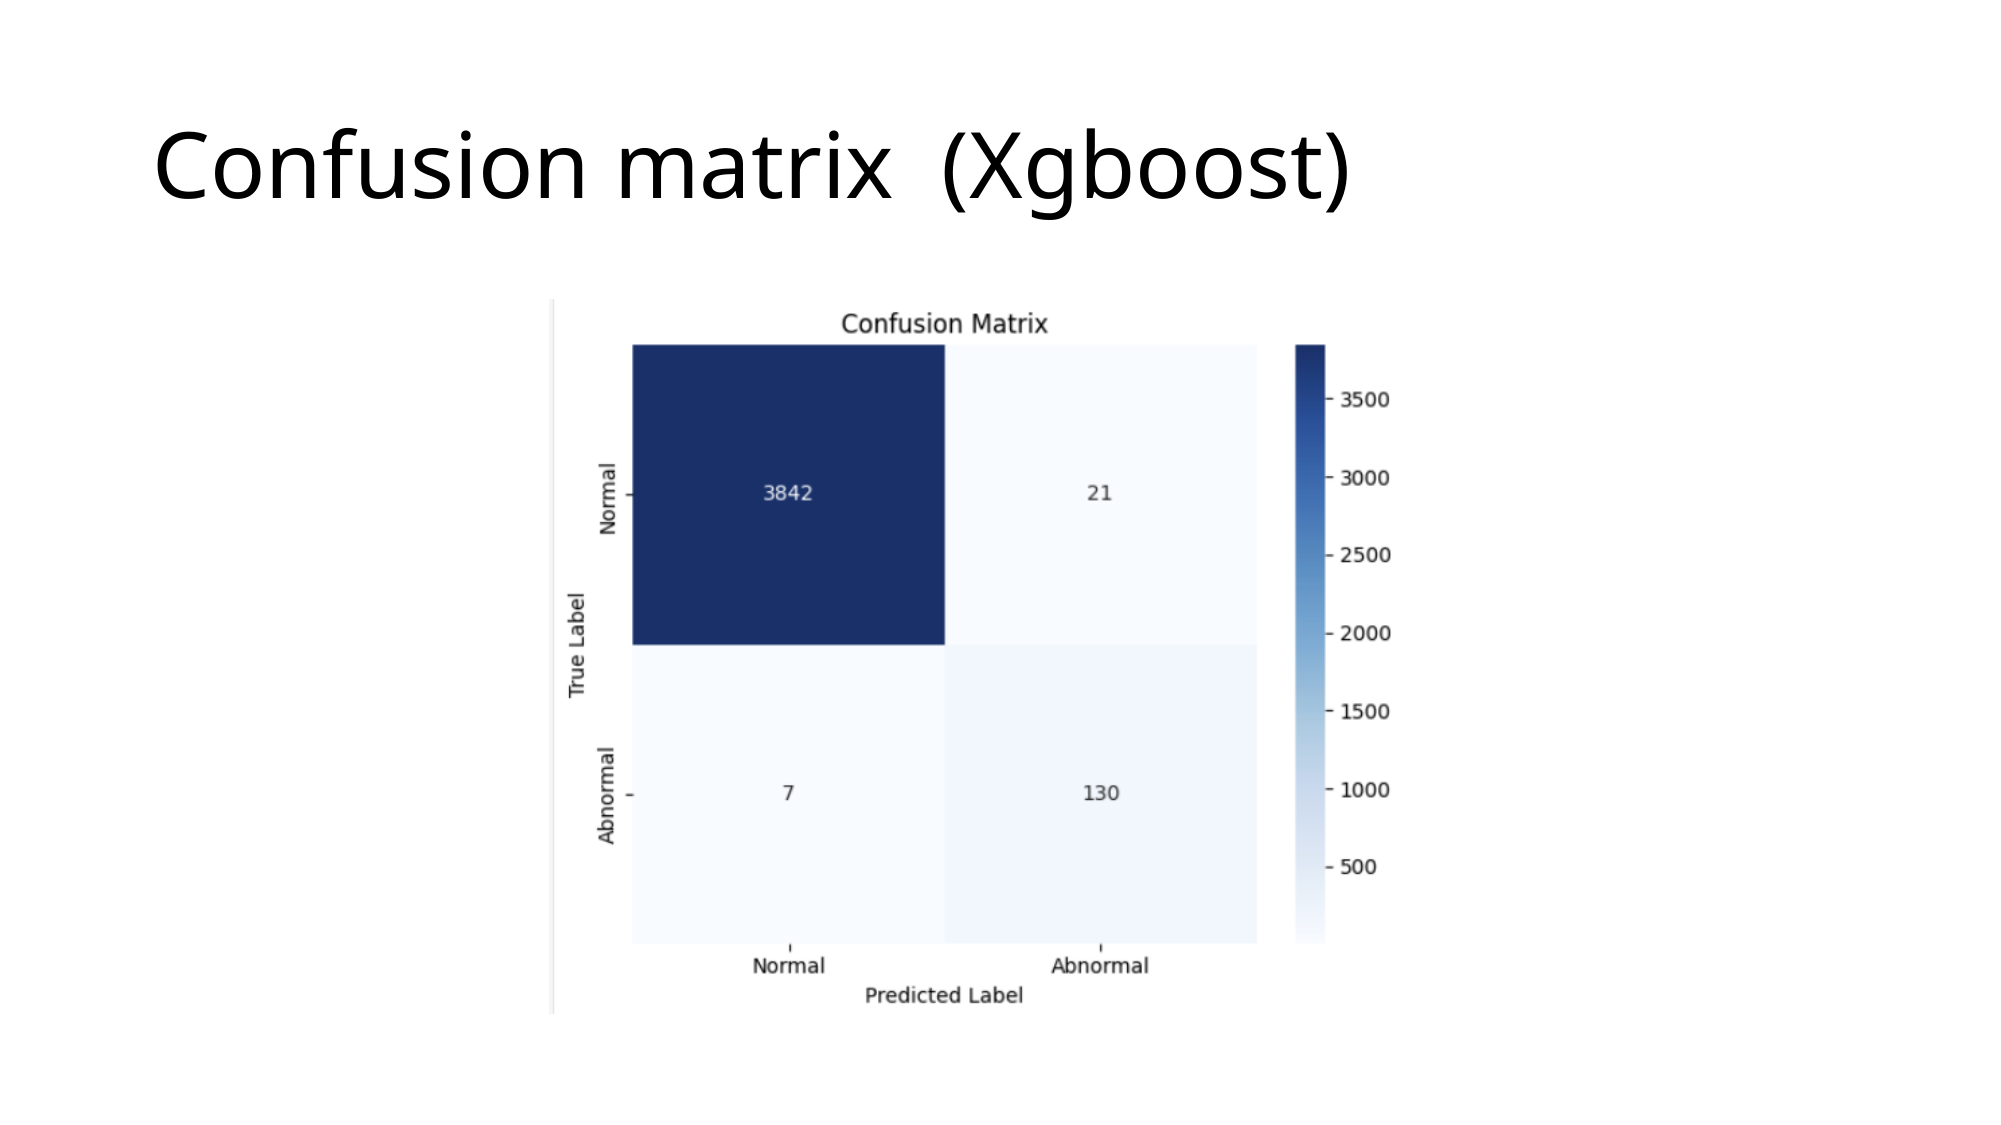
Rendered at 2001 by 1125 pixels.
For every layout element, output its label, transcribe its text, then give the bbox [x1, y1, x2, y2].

title Confusion matrix (Xgboost) [137, 59, 1863, 278]
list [549, 298, 1451, 1014]
